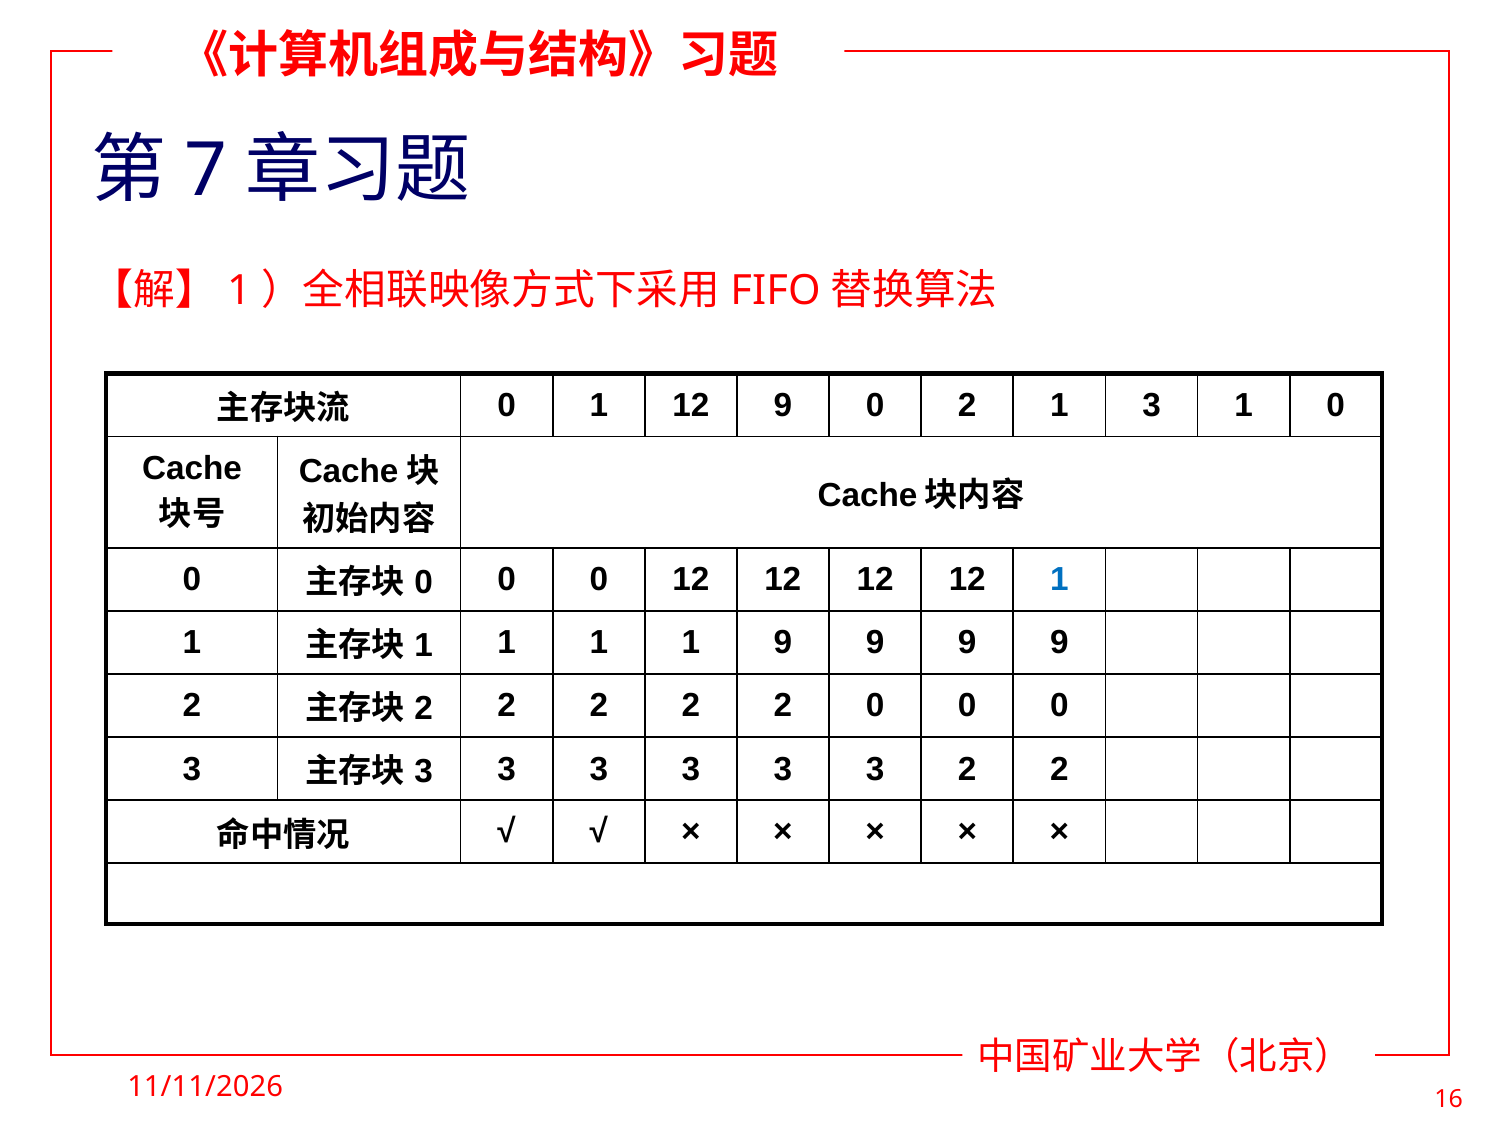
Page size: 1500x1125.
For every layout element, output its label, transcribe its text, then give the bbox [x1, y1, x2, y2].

table_header 12 [646, 376, 736, 436]
subtitle 【解】1）全相联映像方式下采用FIFO替换算法 [76, 230, 1435, 1004]
table_cell × [646, 801, 736, 862]
table_cell 1 [646, 612, 736, 673]
table_cell 0 [554, 549, 644, 610]
title 第7章习题 [76, 111, 1435, 219]
table_cell 1 [461, 612, 552, 673]
table_cell 12 [922, 549, 1012, 610]
table_cell Cache块 初始内容 [278, 437, 460, 547]
table_cell 12 [738, 549, 828, 610]
table_cell 3 [738, 738, 828, 799]
table_cell × [830, 801, 920, 862]
table_header 0 [461, 376, 552, 436]
table_cell Cache 块号 [108, 437, 277, 547]
table_cell [1198, 801, 1289, 862]
table_cell 3 [108, 738, 277, 799]
table_cell 0 [108, 549, 277, 610]
table_cell [1106, 801, 1197, 862]
table_cell [1106, 675, 1197, 736]
table_cell 3 [830, 738, 920, 799]
table_cell [1291, 612, 1380, 673]
table_cell 主存块2 [278, 675, 460, 736]
table_cell [1106, 738, 1197, 799]
table_cell 主存块1 [278, 612, 460, 673]
table_header 9 [738, 376, 828, 436]
table_cell 3 [461, 738, 552, 799]
table_header 0 [830, 376, 920, 436]
table_cell 主存块3 [278, 738, 460, 799]
table_cell 3 [554, 738, 644, 799]
table_cell 9 [922, 612, 1012, 673]
table_cell [1291, 801, 1380, 862]
table_cell 2 [461, 675, 552, 736]
table_cell √ [461, 801, 552, 862]
table_cell [1291, 675, 1380, 736]
table_cell × [1014, 801, 1105, 862]
table_cell 3 [646, 738, 736, 799]
table_cell 2 [554, 675, 644, 736]
table_cell 0 [461, 549, 552, 610]
table_cell 9 [1014, 612, 1105, 673]
table_cell 12 [830, 549, 920, 610]
table_header 3 [1106, 376, 1197, 436]
table_cell [1106, 549, 1197, 610]
table_header 0 [1291, 376, 1380, 436]
table_header 2 [922, 376, 1012, 436]
table_cell 1 [554, 612, 644, 673]
table_cell [108, 864, 1380, 922]
table_cell 主存块0 [278, 549, 460, 610]
table_cell × [738, 801, 828, 862]
table_cell [1198, 675, 1289, 736]
table_cell 9 [830, 612, 920, 673]
table_cell 1 [108, 612, 277, 673]
table_cell 2 [738, 675, 828, 736]
table_cell [1198, 738, 1289, 799]
table_cell 0 [830, 675, 920, 736]
table_cell [1198, 612, 1289, 673]
table_cell √ [554, 801, 644, 862]
table_cell Cache块内容 [461, 437, 1380, 547]
table_cell 0 [1014, 675, 1105, 736]
table_header 1 [1198, 376, 1289, 436]
table_header 1 [1014, 376, 1105, 436]
table_header 1 [554, 376, 644, 436]
table_cell × [922, 801, 1012, 862]
table_cell 2 [1014, 738, 1105, 799]
table_header 主存块流 [108, 376, 460, 436]
table_cell [1291, 738, 1380, 799]
table_cell 命中情况 [108, 801, 460, 862]
table_cell 2 [108, 675, 277, 736]
table_cell [1198, 549, 1289, 610]
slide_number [112, 1050, 425, 1125]
table_cell [1106, 612, 1197, 673]
table_cell 9 [738, 612, 828, 673]
table_cell 12 [646, 549, 736, 610]
table_cell 0 [922, 675, 1012, 736]
table_cell 1 [1014, 549, 1105, 610]
table_cell [1291, 549, 1380, 610]
table_cell 2 [646, 675, 736, 736]
table_cell 2 [922, 738, 1012, 799]
